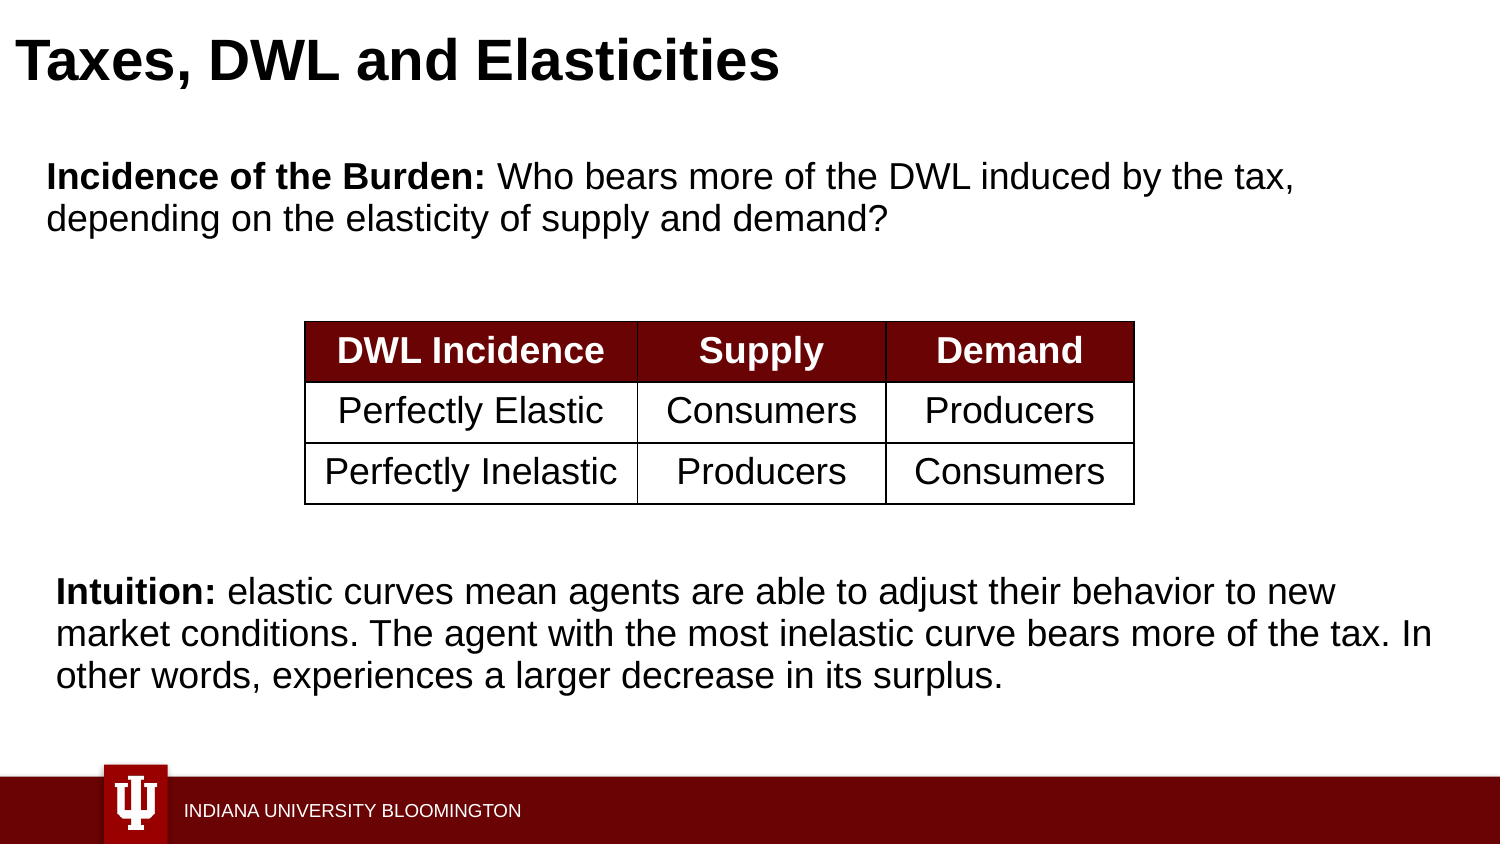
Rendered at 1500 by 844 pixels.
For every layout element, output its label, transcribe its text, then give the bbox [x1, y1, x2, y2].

text_box Intuition: elastic curves mean agents are able to adjust their behavior to new market conditions. The agent with the most inelastic curve bears more of the tax. In other words, experiences a larger decrease in its surplus. [40, 562, 1460, 746]
table_header Demand [887, 322, 1133, 381]
table_cell Consumers [887, 444, 1133, 503]
table_cell Producers [887, 383, 1133, 442]
text_box Incidence of the Burden: Who bears more of the DWL induced by the tax, depending on the elasticity of supply and demand? [31, 148, 1469, 263]
title Taxes, DWL and Elasticities [0, 0, 1500, 115]
table_cell Perfectly Elastic [306, 383, 637, 442]
table_cell Consumers [638, 383, 885, 442]
table_cell Producers [638, 444, 885, 503]
table_header DWL Incidence [306, 322, 637, 381]
table_cell Perfectly Inelastic [306, 444, 637, 503]
table_header Supply [638, 322, 885, 381]
